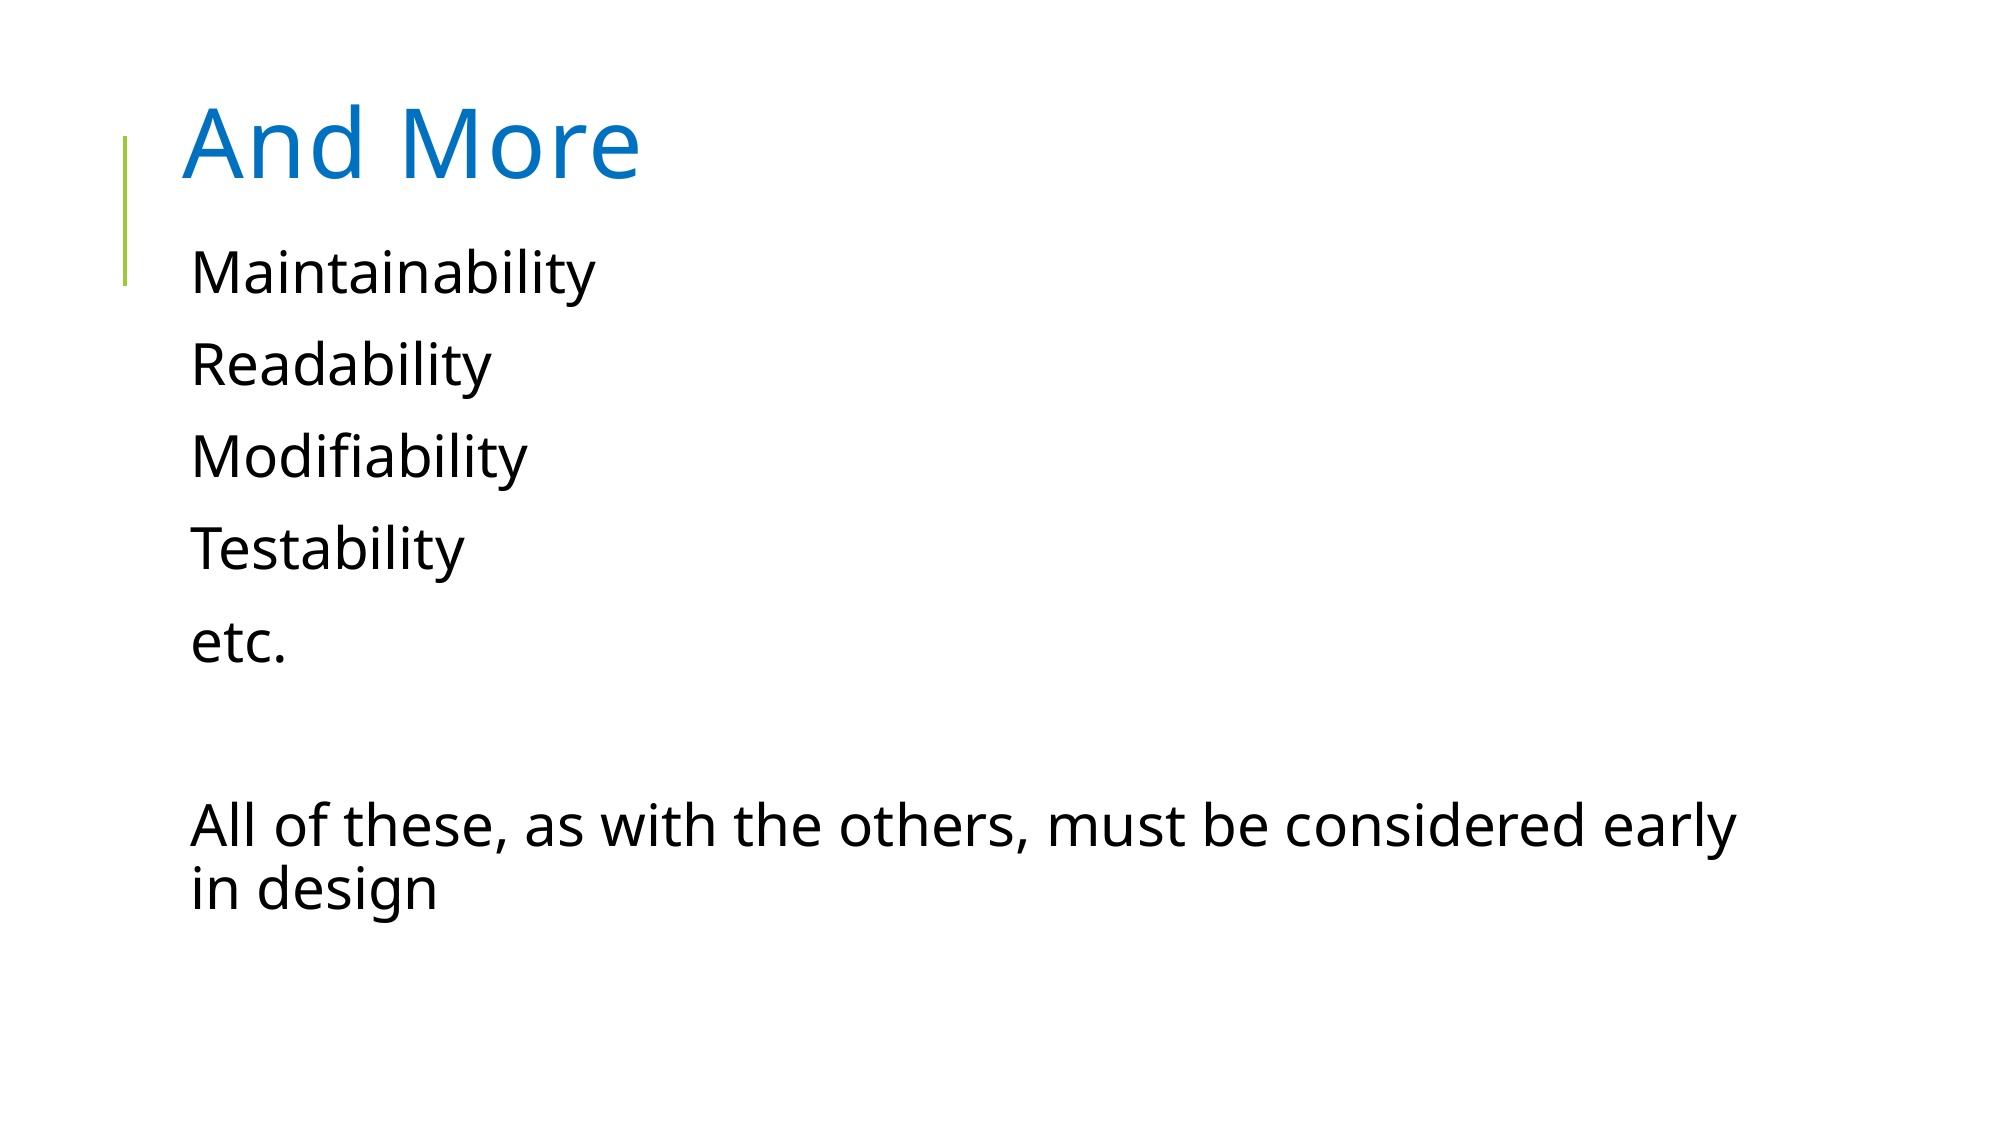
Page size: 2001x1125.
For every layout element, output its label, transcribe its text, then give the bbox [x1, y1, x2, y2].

title And More [168, 96, 1763, 205]
list Maintainability Readability Modifiability Testability etc. All of these, as with the others, must be considered early in design [168, 235, 1763, 1035]
